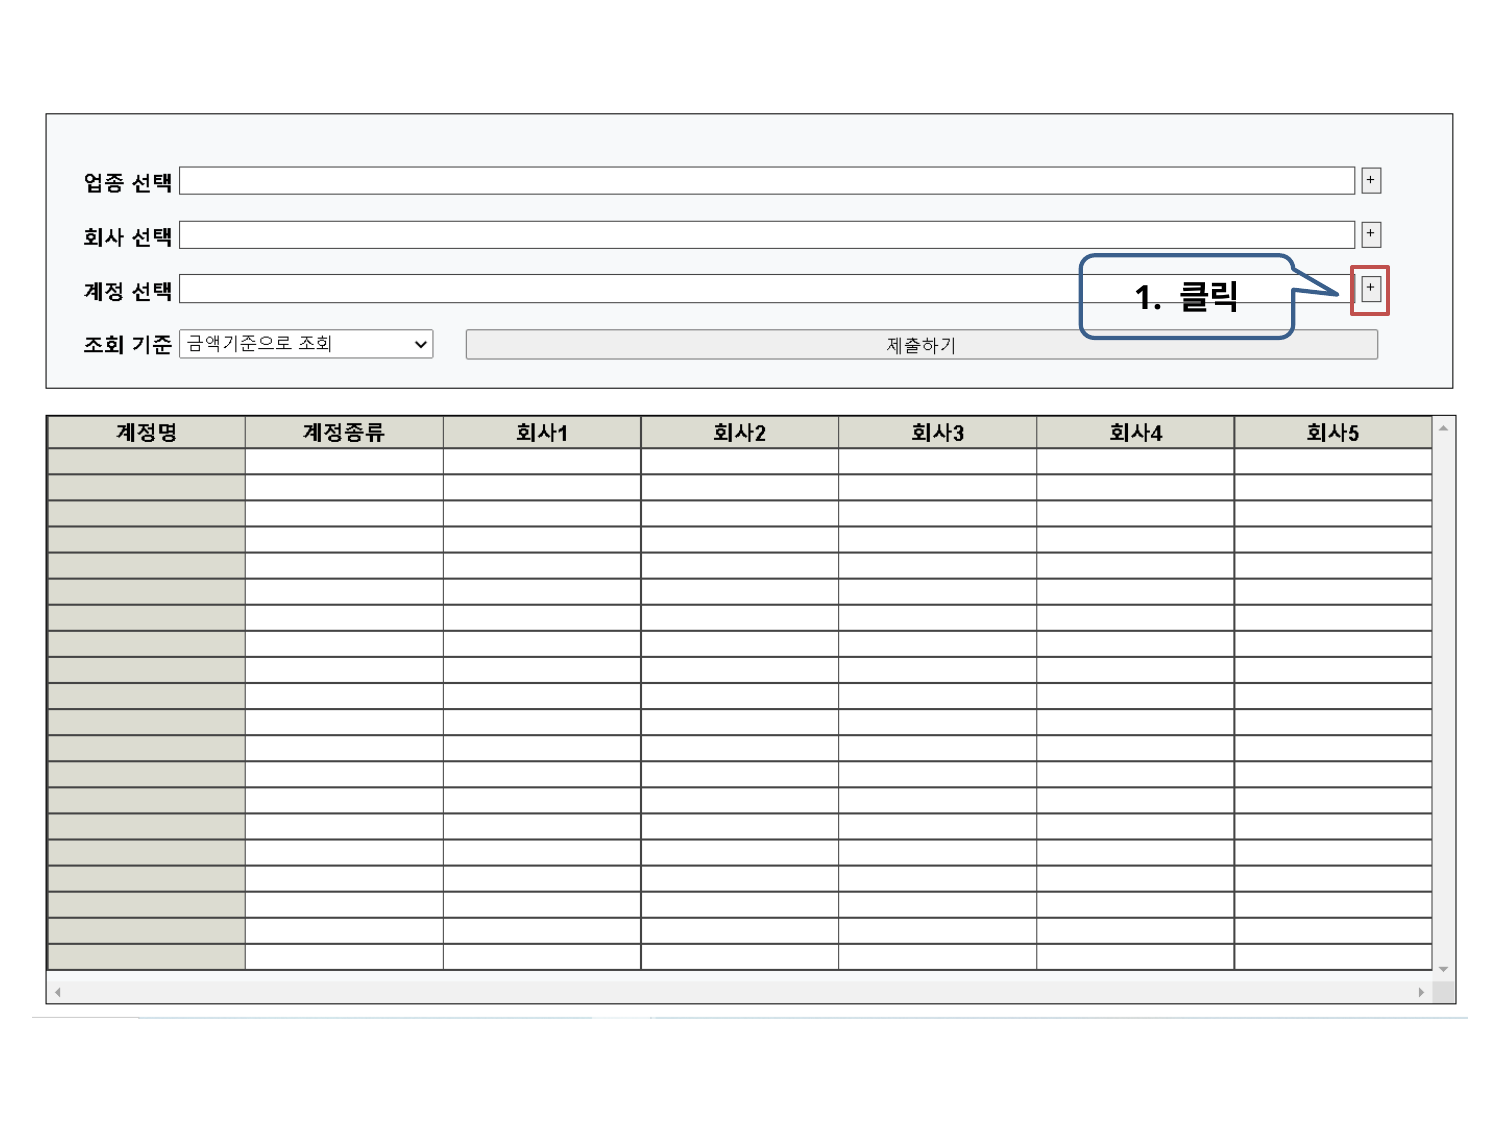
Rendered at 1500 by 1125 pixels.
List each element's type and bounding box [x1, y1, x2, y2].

picture [32, 106, 1468, 1019]
